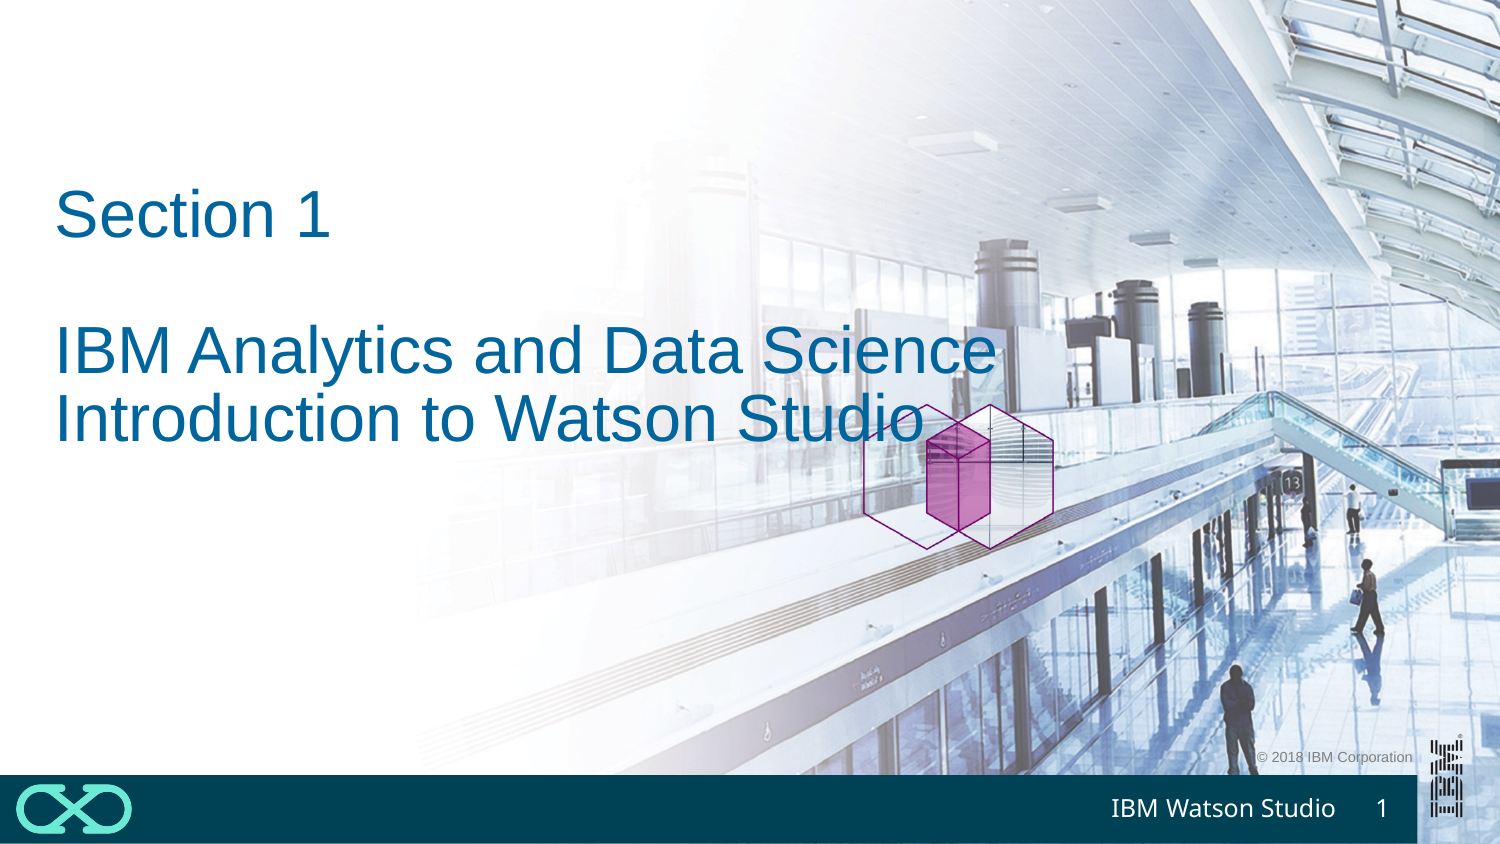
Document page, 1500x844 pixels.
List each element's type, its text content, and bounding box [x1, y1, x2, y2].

picture [861, 402, 1056, 551]
text_box [370, 0, 1500, 844]
picture [1430, 733, 1463, 818]
picture [17, 785, 131, 833]
title Section 1 IBM Analytics and Data Science Introduction to Watson Studio [55, 181, 1048, 525]
